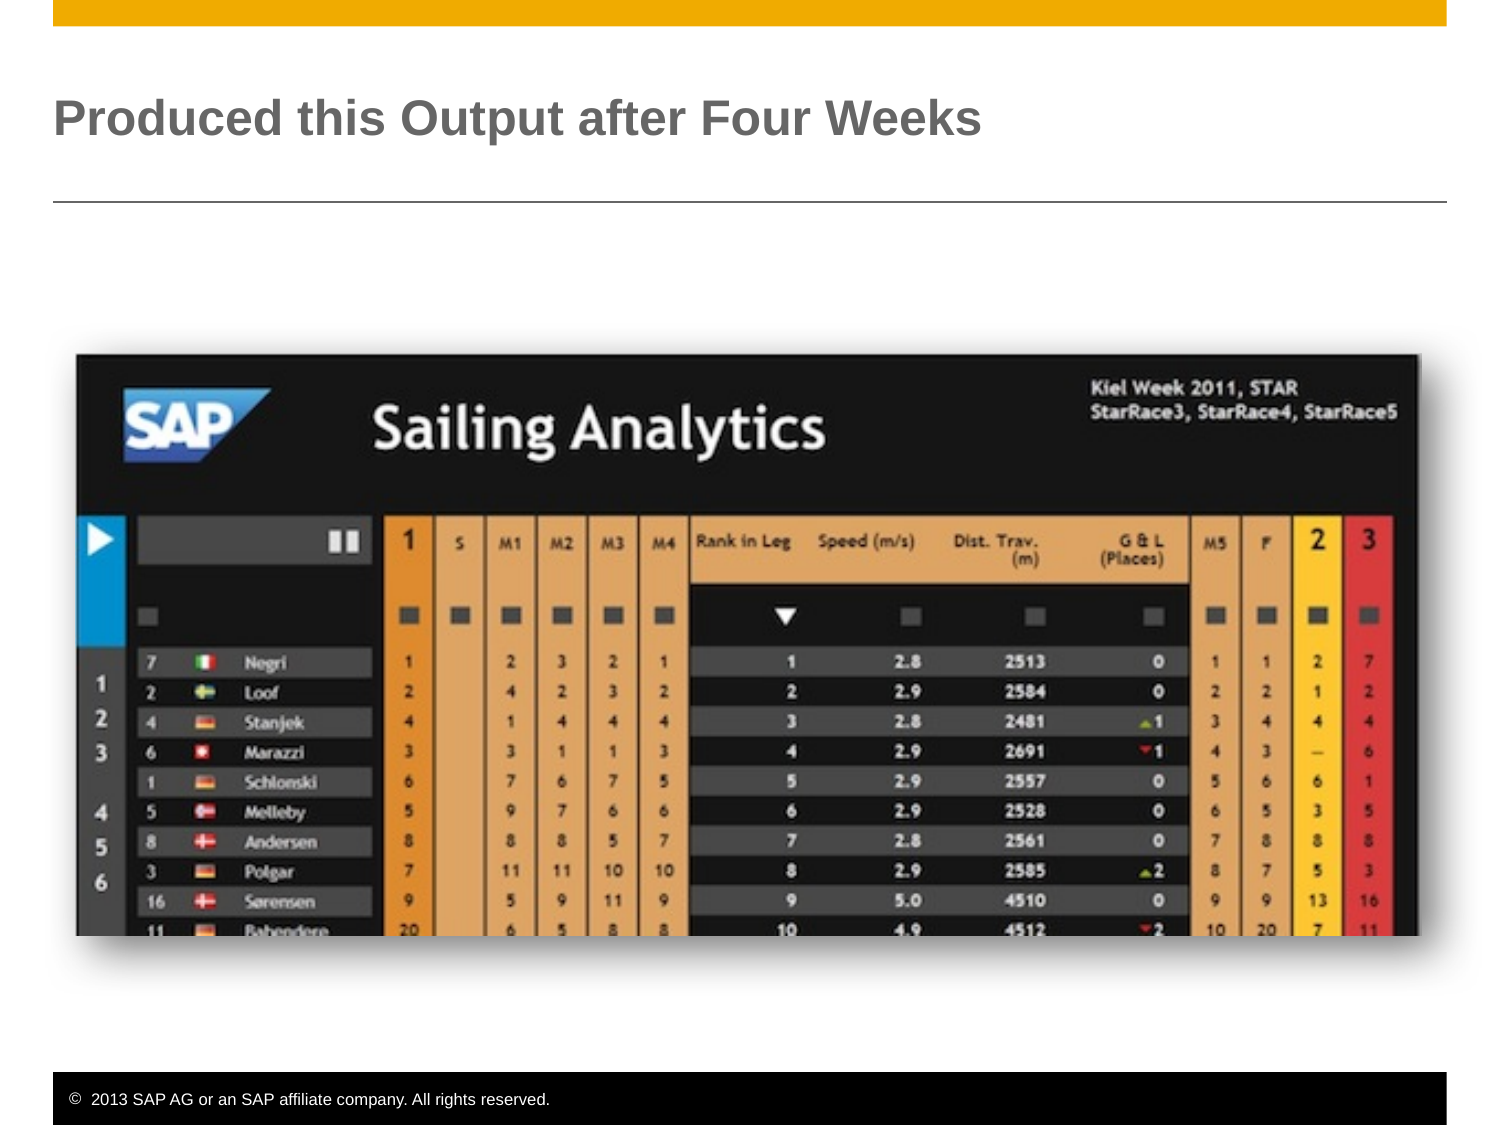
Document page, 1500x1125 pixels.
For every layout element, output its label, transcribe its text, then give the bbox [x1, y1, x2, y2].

picture [74, 352, 1422, 937]
title Produced this Output after Four Weeks [53, 53, 1447, 178]
